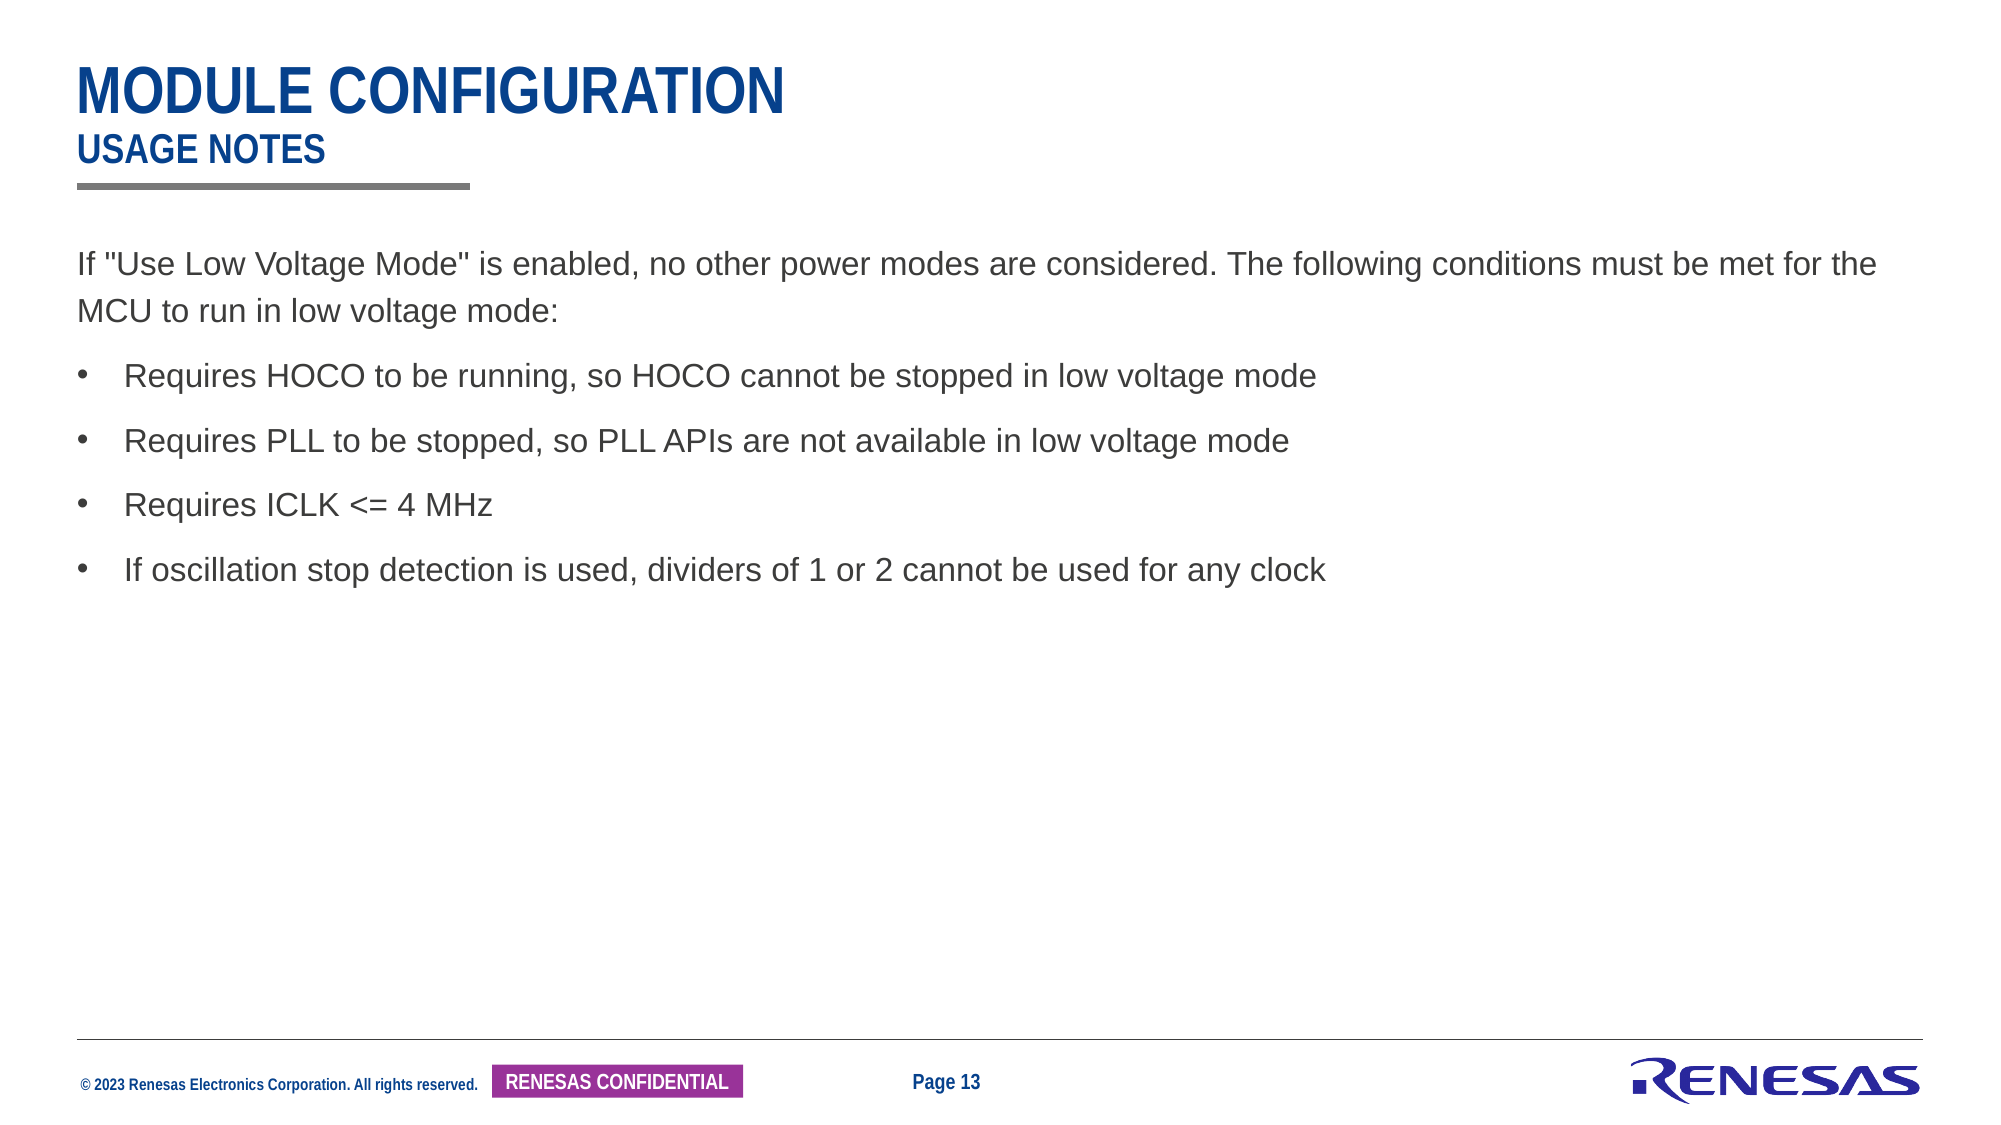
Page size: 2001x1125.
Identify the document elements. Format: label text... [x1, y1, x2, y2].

list If "Use Low Voltage Mode" is enabled, no other power modes are considered. The following conditions must be met for the MCU to run in low voltage mode: Requires HOCO to be running, so HOCO cannot be stopped in low voltage mode Requires PLL to be stopped, so PLL APIs are not available in low voltage mode Requires ICLK <= 4 MHz If oscillation stop detection is used, dividers of 1 or 2 cannot be used for any clock [76, 233, 1922, 588]
title Module Configuration usage notes [76, 54, 1922, 173]
picture [1628, 1055, 1923, 1106]
